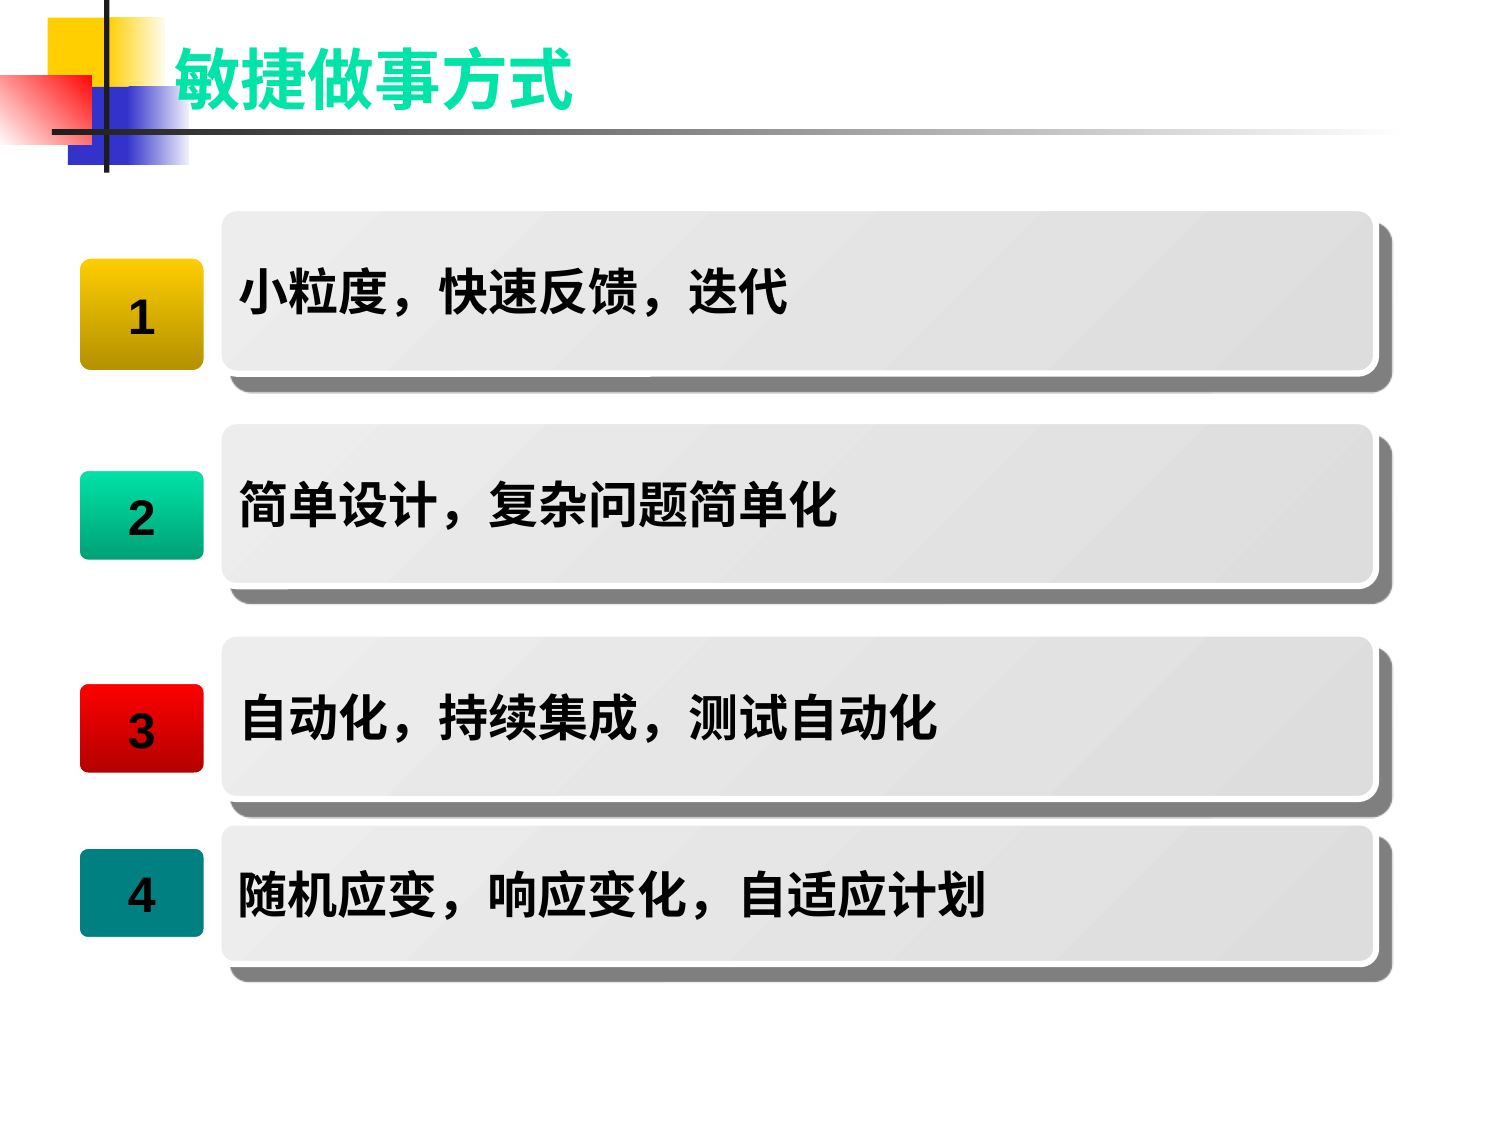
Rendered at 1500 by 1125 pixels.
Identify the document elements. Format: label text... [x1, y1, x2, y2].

text_box 敏捷做事方式 [159, 30, 1235, 126]
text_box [76, 207, 1377, 965]
